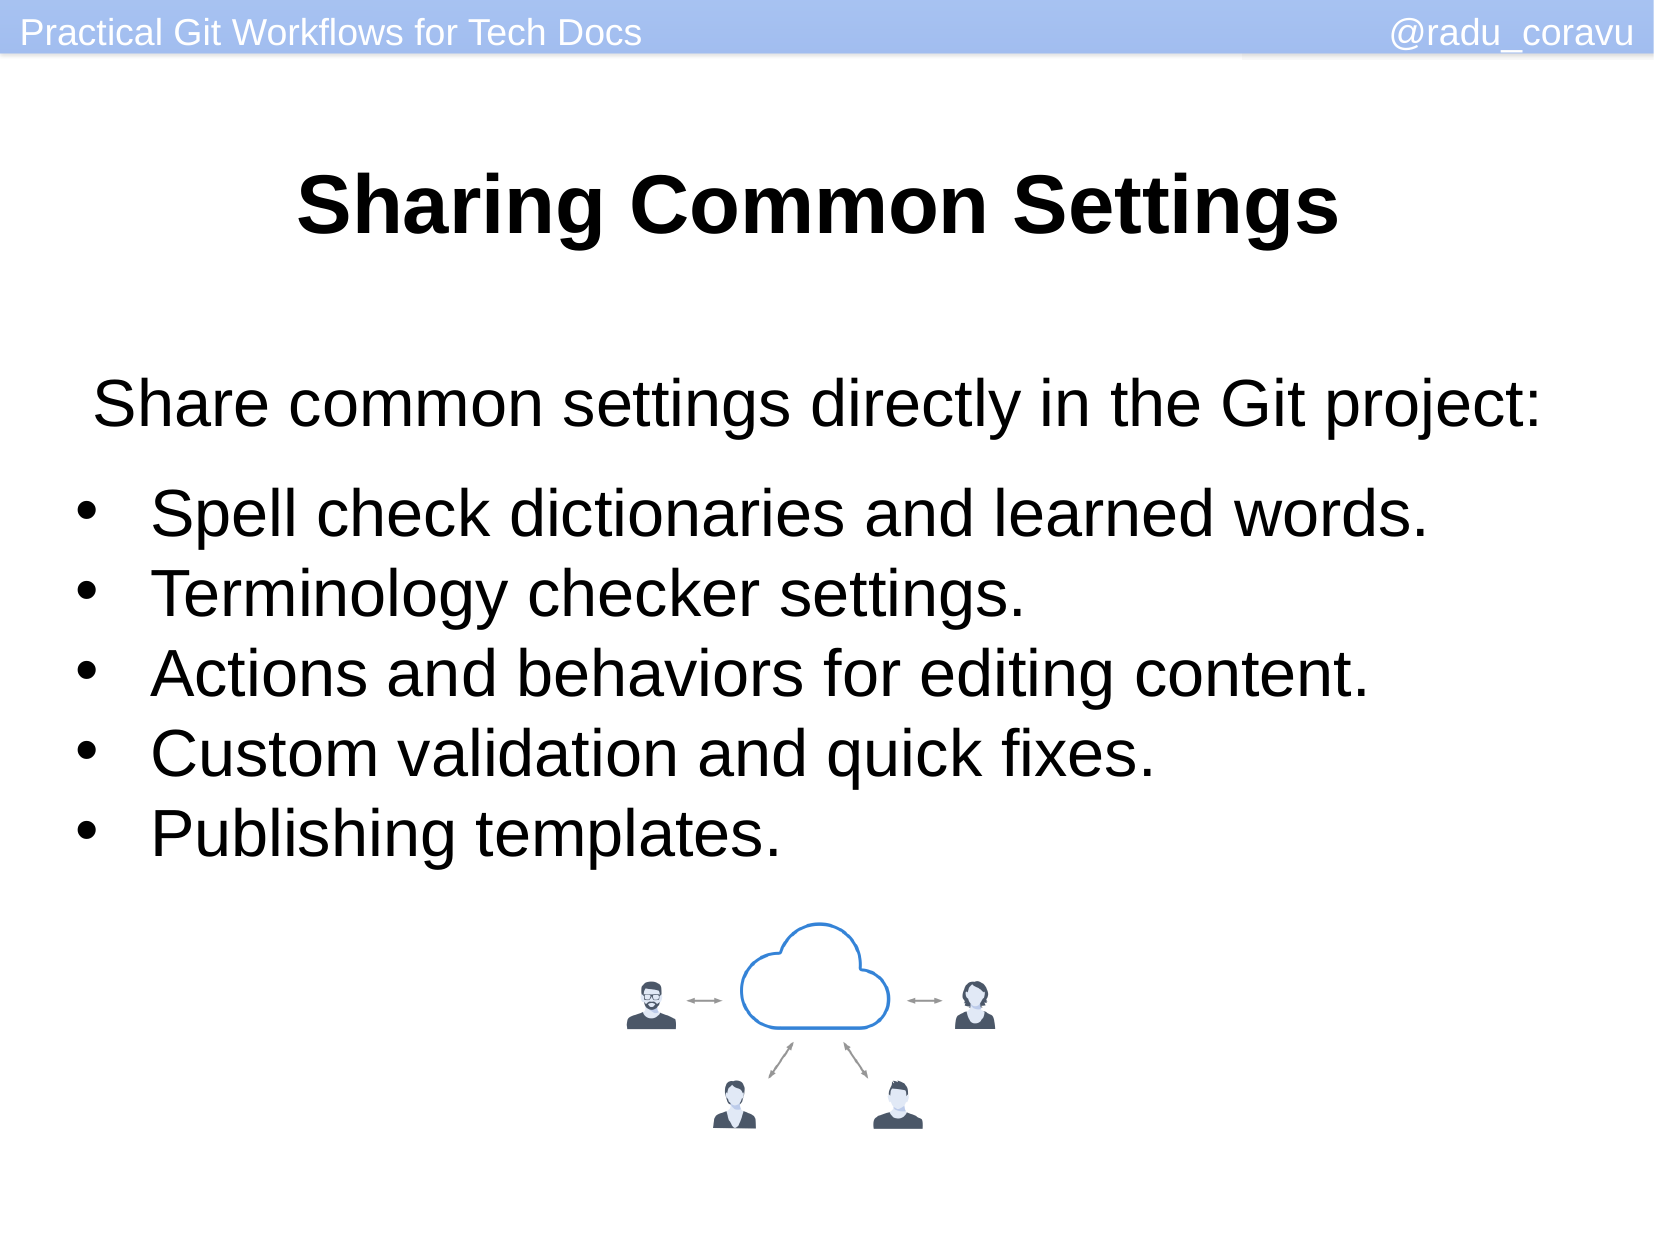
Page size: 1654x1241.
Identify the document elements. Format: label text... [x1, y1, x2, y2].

text_box Share common settings directly in the Git project: Spell check dictionaries and learned words. Terminology checker settings. Actions and behaviors for editing content. Custom validation and quick fixes. Publishing templates. [75, 250, 1564, 1241]
text_box Sharing Common Settings [75, 150, 1564, 250]
picture [603, 868, 1030, 1188]
